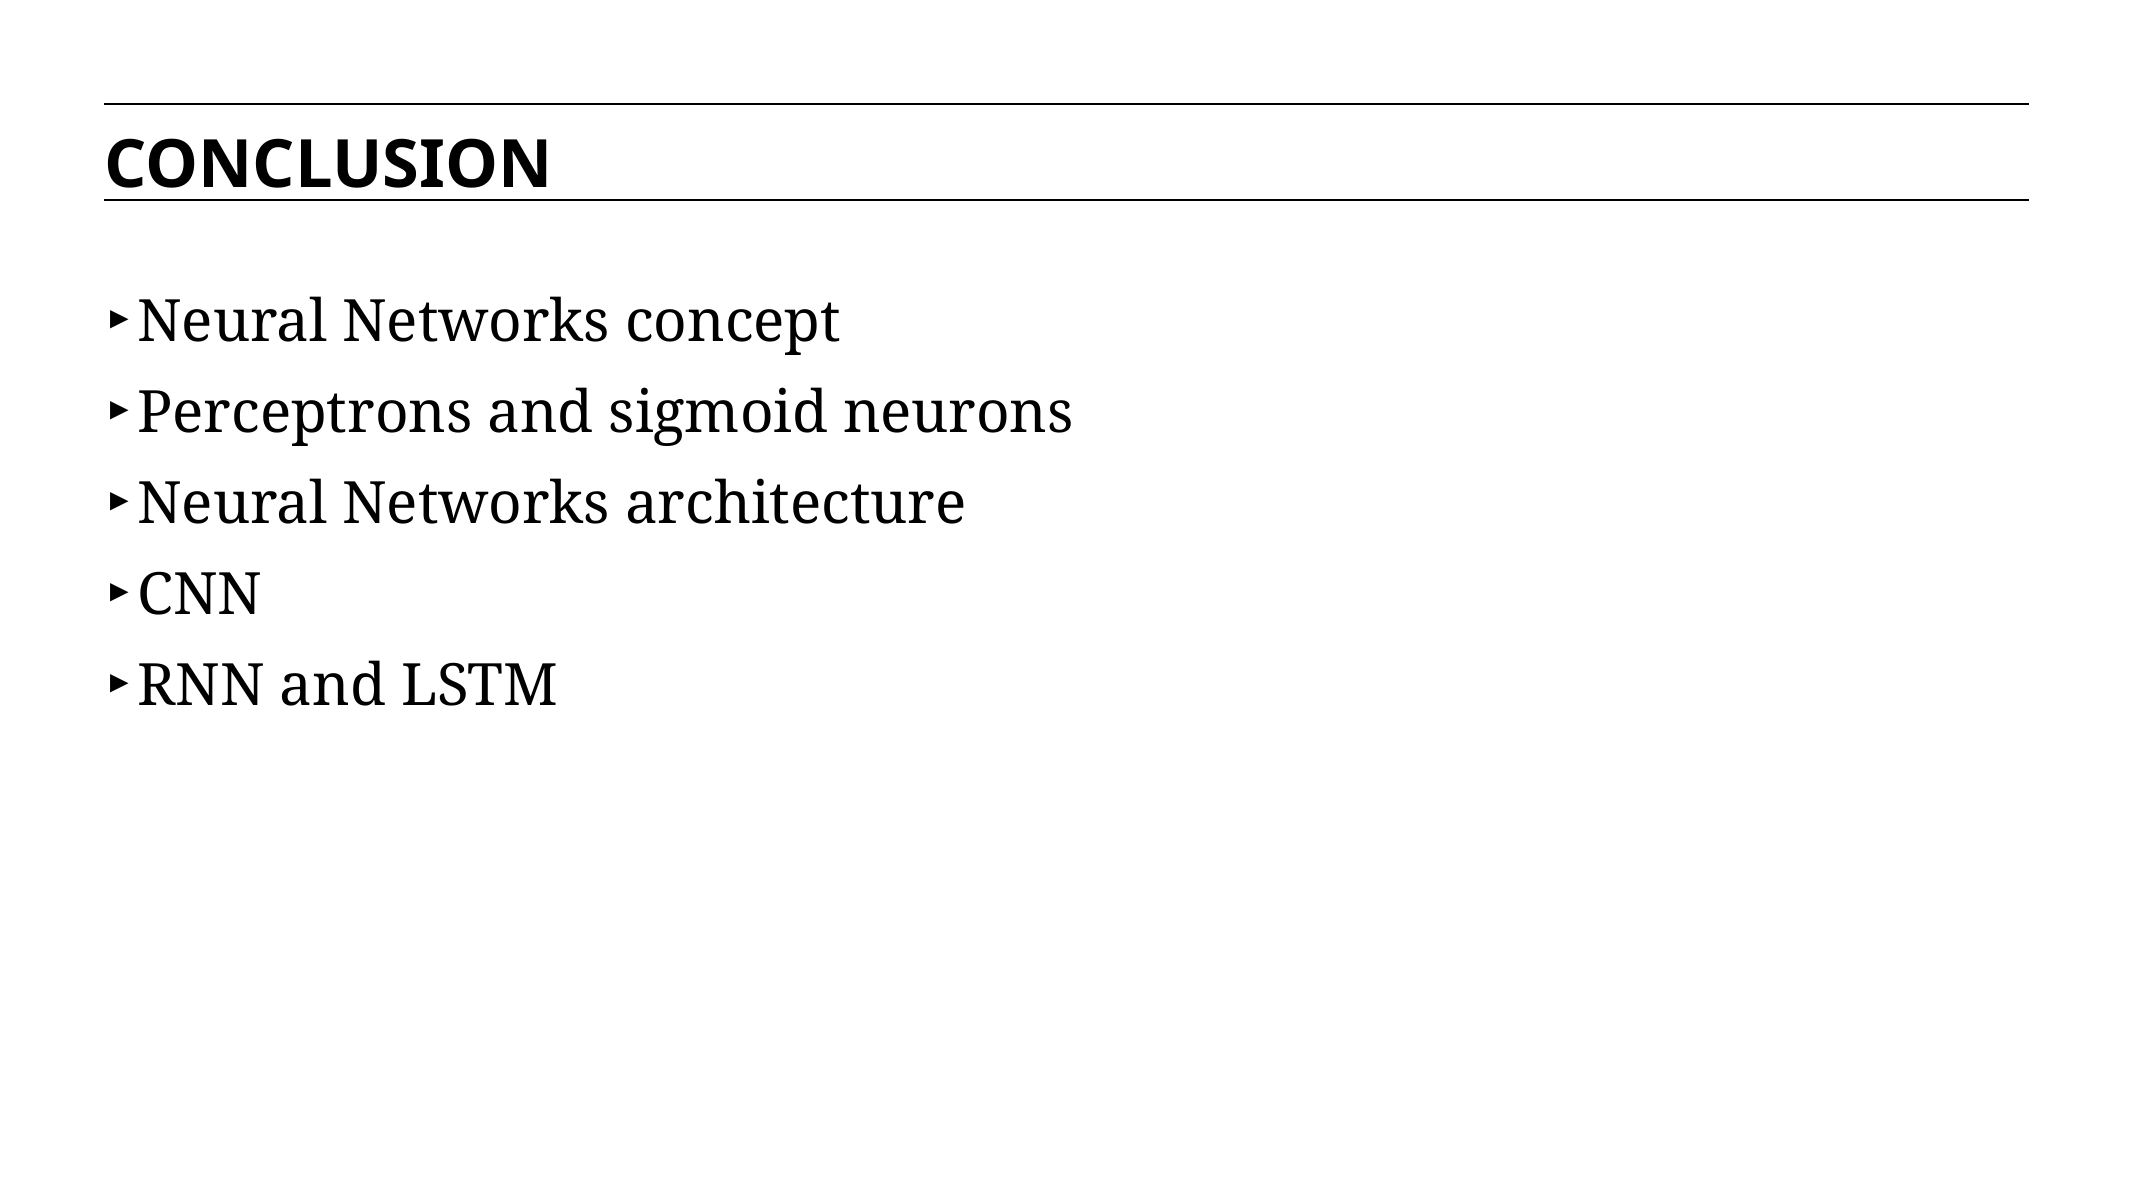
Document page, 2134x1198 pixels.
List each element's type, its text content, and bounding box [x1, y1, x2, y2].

list Neural Networks concept Perceptrons and sigmoid neurons Neural Networks architecture CNN RNN and LSTM [104, 213, 2030, 839]
text_box CONCLUSION [104, 120, 2030, 192]
